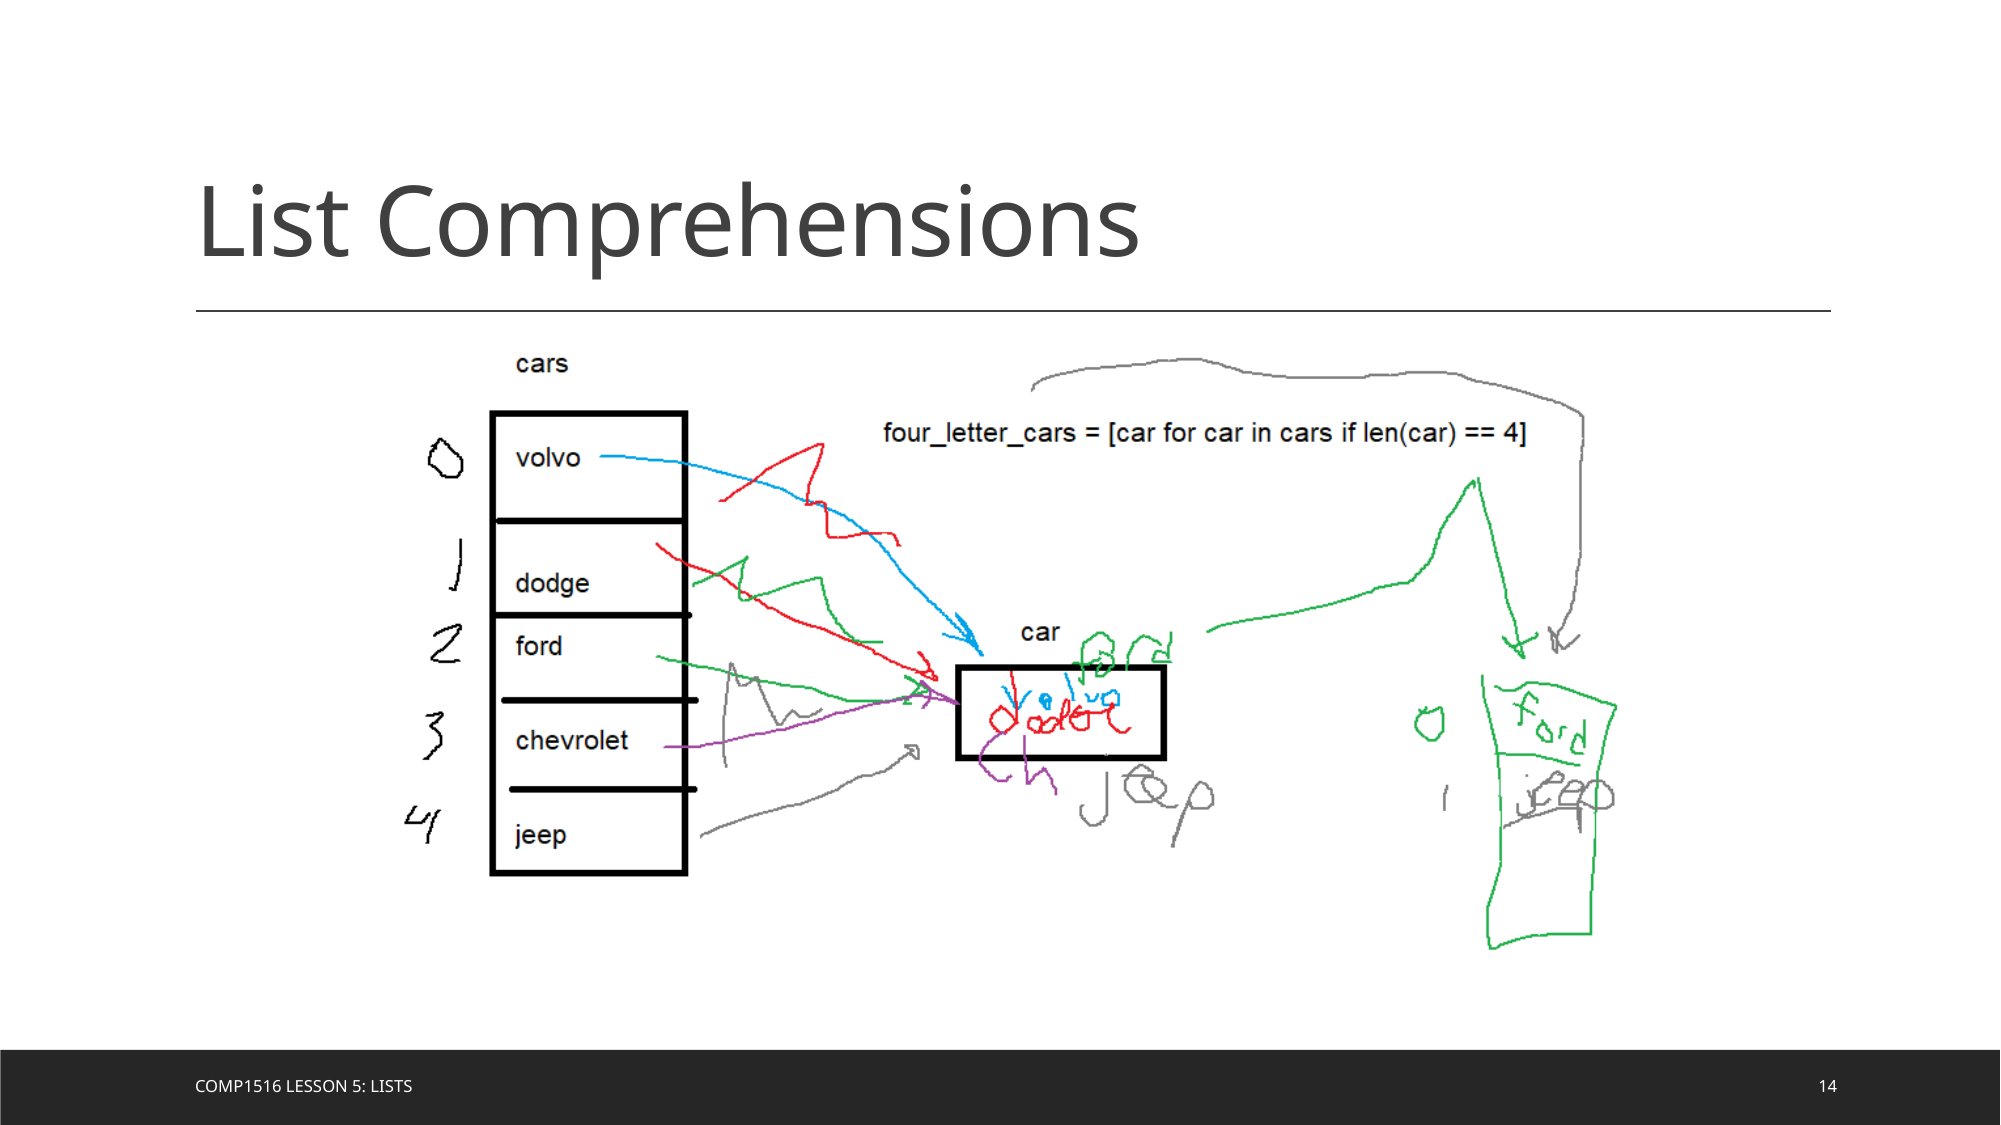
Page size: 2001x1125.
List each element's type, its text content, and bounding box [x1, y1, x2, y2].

title List Comprehensions [180, 47, 1830, 285]
slide_number 14 [1803, 1057, 1932, 1118]
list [380, 345, 1629, 964]
footer COMP1516 Lesson 5: Lists [180, 1057, 1299, 1118]
